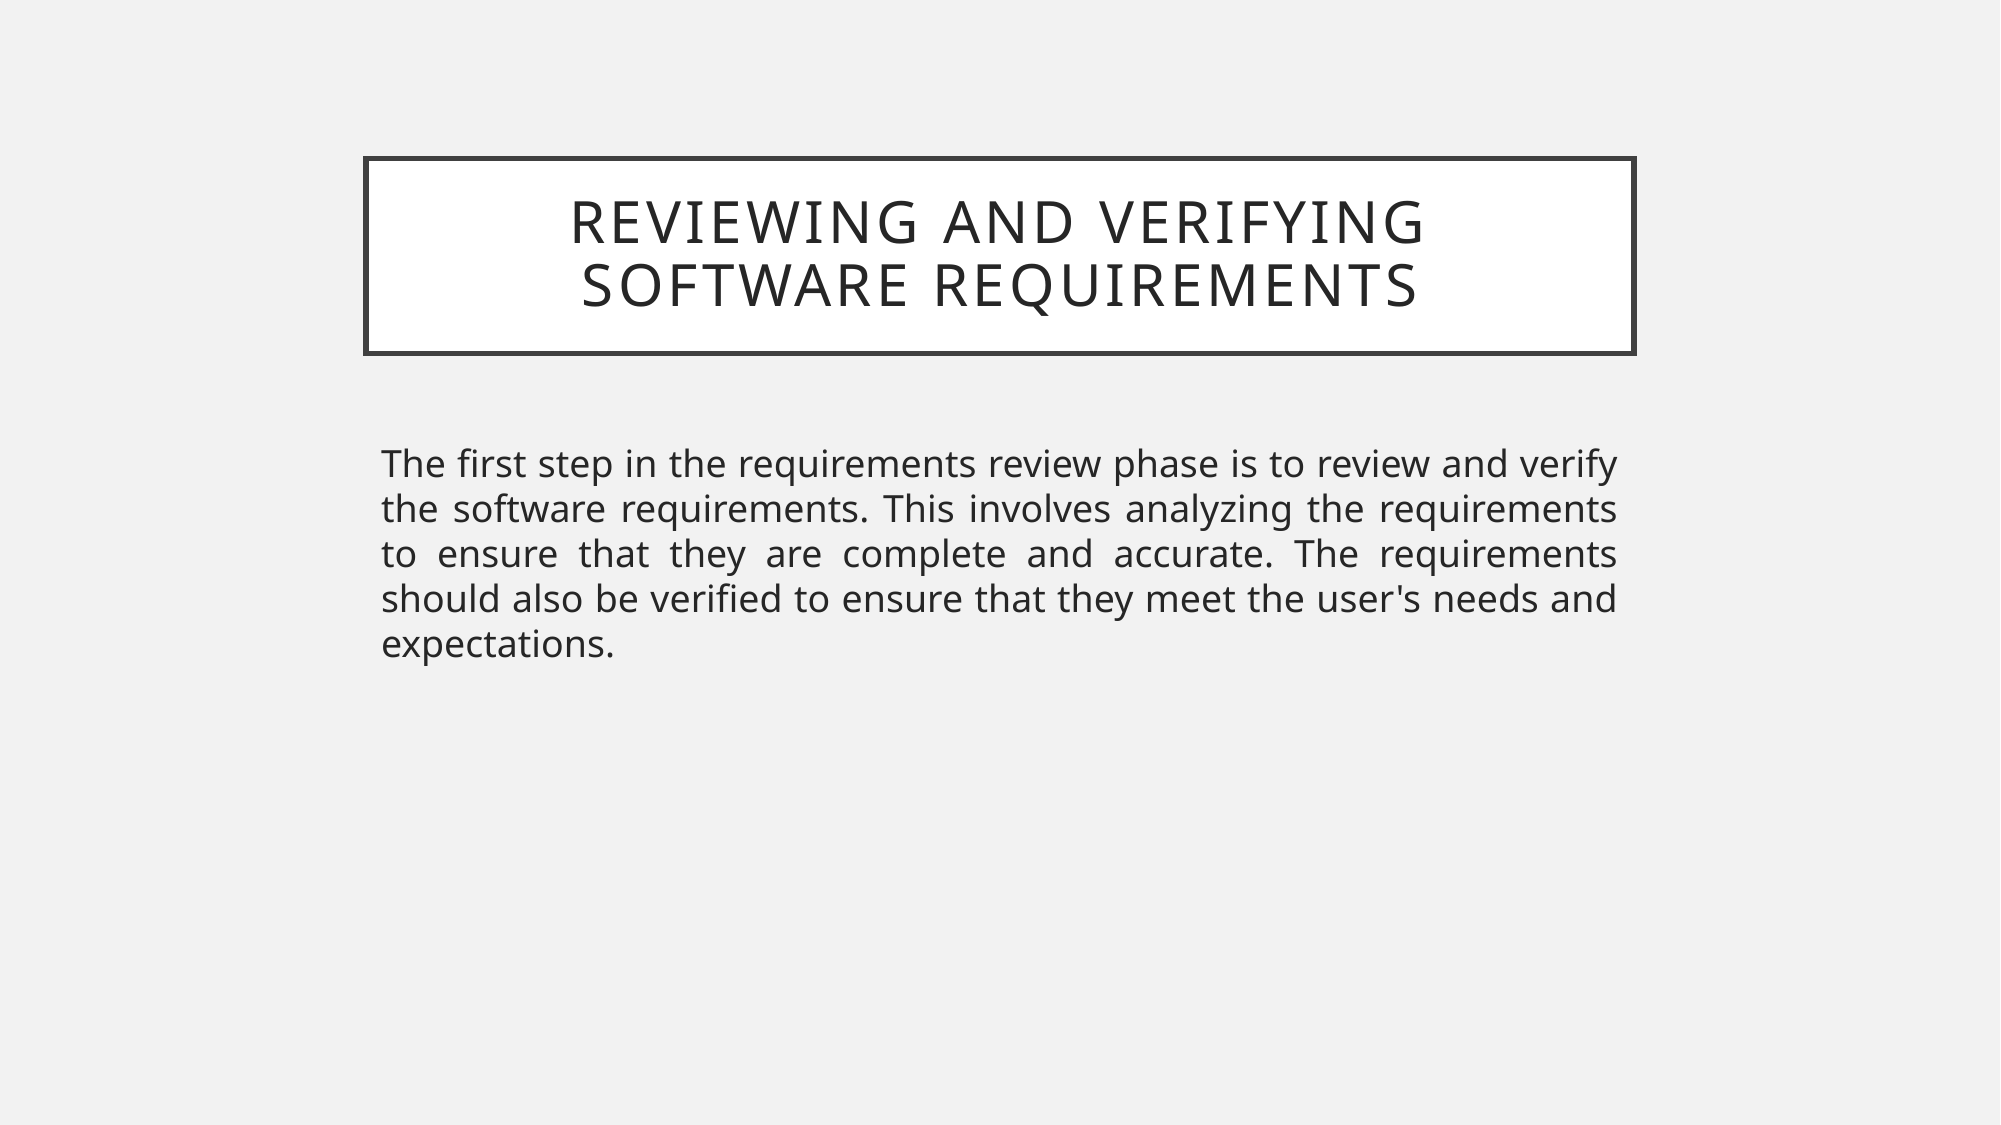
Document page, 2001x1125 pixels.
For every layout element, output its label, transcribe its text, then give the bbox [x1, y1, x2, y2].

list The first step in the requirements review phase is to review and verify the software requirements. This involves analyzing the requirements to ensure that they are complete and accurate. The requirements should also be verified to ensure that they meet the user's needs and expectations. [366, 432, 1634, 942]
title Reviewing and Verifying Software Requirements [363, 156, 1637, 356]
